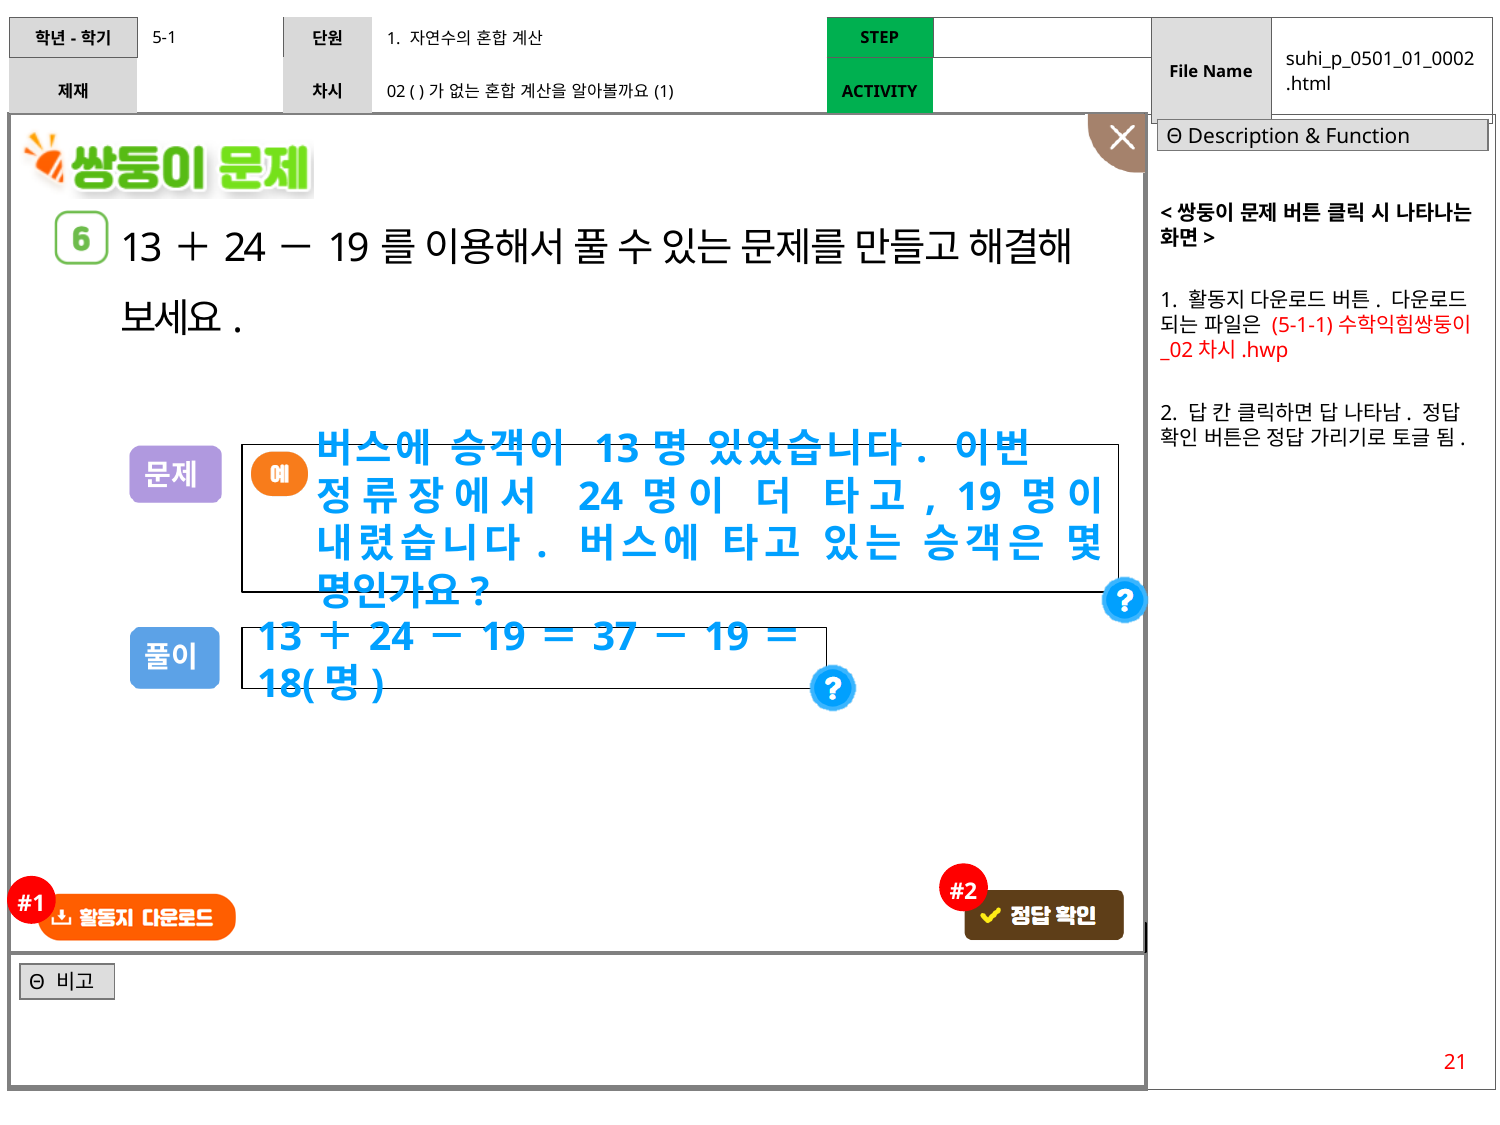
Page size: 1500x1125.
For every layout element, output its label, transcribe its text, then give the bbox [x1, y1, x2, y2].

table_header Θ Description & Function [1158, 120, 1487, 150]
text_box 버스에 승객이 13명 있었습니다. 이번 정류장에서 24명이 더 타고, 19명이 내렸습니다. 버스에 타고 있는 승객은 몇 명인가요? [242, 444, 1119, 592]
picture [36, 892, 237, 941]
picture [1084, 113, 1145, 173]
picture [802, 658, 863, 718]
picture [249, 449, 309, 498]
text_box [129, 444, 225, 504]
text_box <쌍둥이 문제 버튼 클릭 시 나타나는 화면> 1. 활동지 다운로드 버튼. 다운로드 되는 파일은 (5-1-1)수학익힘쌍둥이_02차시.hwp 2. 답 칸 클릭하면 답 나타남. 정답 확인 버튼은 정답 가리기로 토글 됨. [1145, 160, 1500, 488]
picture [53, 207, 112, 267]
picture [963, 887, 1126, 941]
text_box [8, 111, 1146, 954]
text_box 13＋24－19를 이용해서 풀 수 있는 문제를 만들고 해결해 보세요. [105, 190, 1134, 348]
text_box #2 [937, 861, 990, 913]
picture [1095, 571, 1155, 631]
text_box #1 [4, 873, 57, 926]
picture [17, 126, 314, 199]
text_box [129, 627, 225, 689]
text_box 13＋24－19＝37－19＝18(명) [242, 627, 827, 689]
